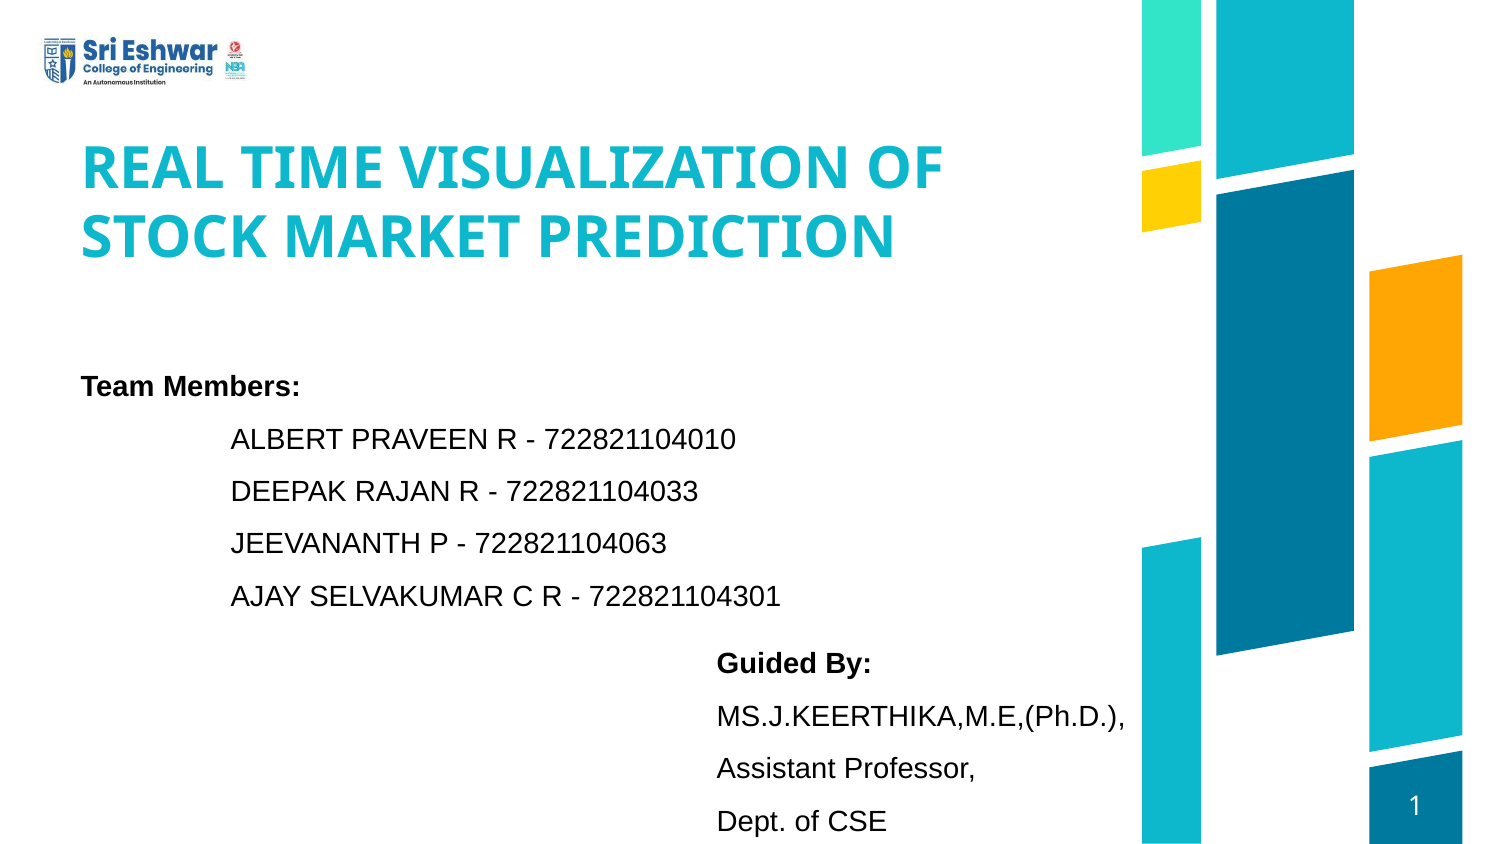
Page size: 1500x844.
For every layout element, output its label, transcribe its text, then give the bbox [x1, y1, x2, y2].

text_box Guided By: MS.J.KEERTHIKA,M.E,(Ph.D.), Assistant Professor, Dept. of CSE [701, 619, 1250, 834]
picture [37, 34, 251, 87]
text_box REAL TIME VISUALIZATION OF STOCK MARKET PREDICTION [65, 114, 1129, 285]
slide_number 1 [1369, 769, 1463, 844]
text_box Team Members: ALBERT PRAVEEN R - 722821104010 DEEPAK RAJAN R - 722821104033 JEEVANANTH P - 722821104063 AJAY SELVAKUMAR C R - 722821104301 [65, 342, 1032, 613]
